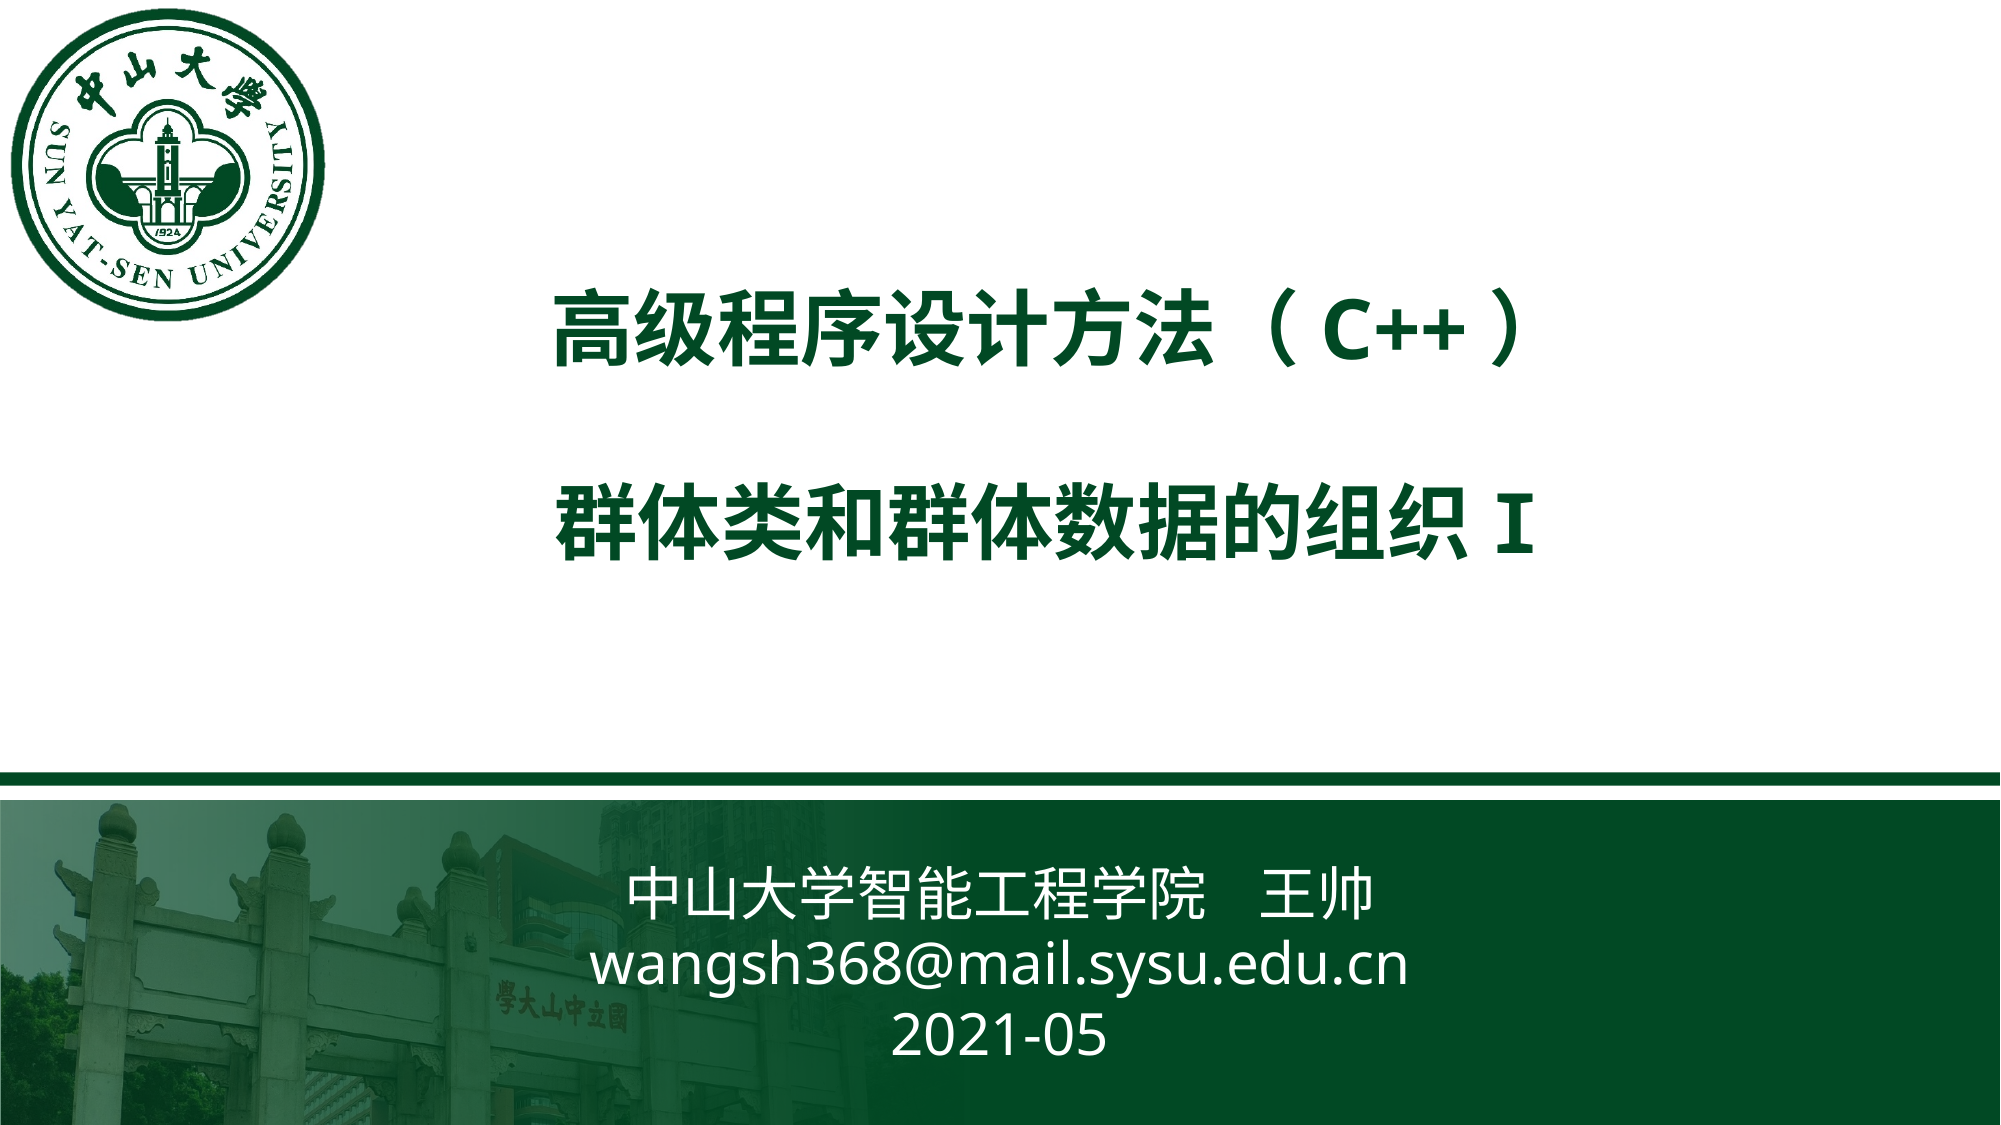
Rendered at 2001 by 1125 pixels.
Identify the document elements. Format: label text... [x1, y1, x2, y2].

picture [8, 6, 327, 323]
text_box [0, 771, 2000, 787]
text_box 中山大学智能工程学院 王帅 wangsh368@mail.sysu.edu.cn 2021-05 [965, 849, 1679, 1074]
picture [1, 800, 965, 1125]
text_box 高级程序设计方法（C++） [528, 268, 1594, 384]
text_box [965, 800, 2000, 1125]
text_box 群体类和群体数据的组织I [528, 463, 1567, 578]
